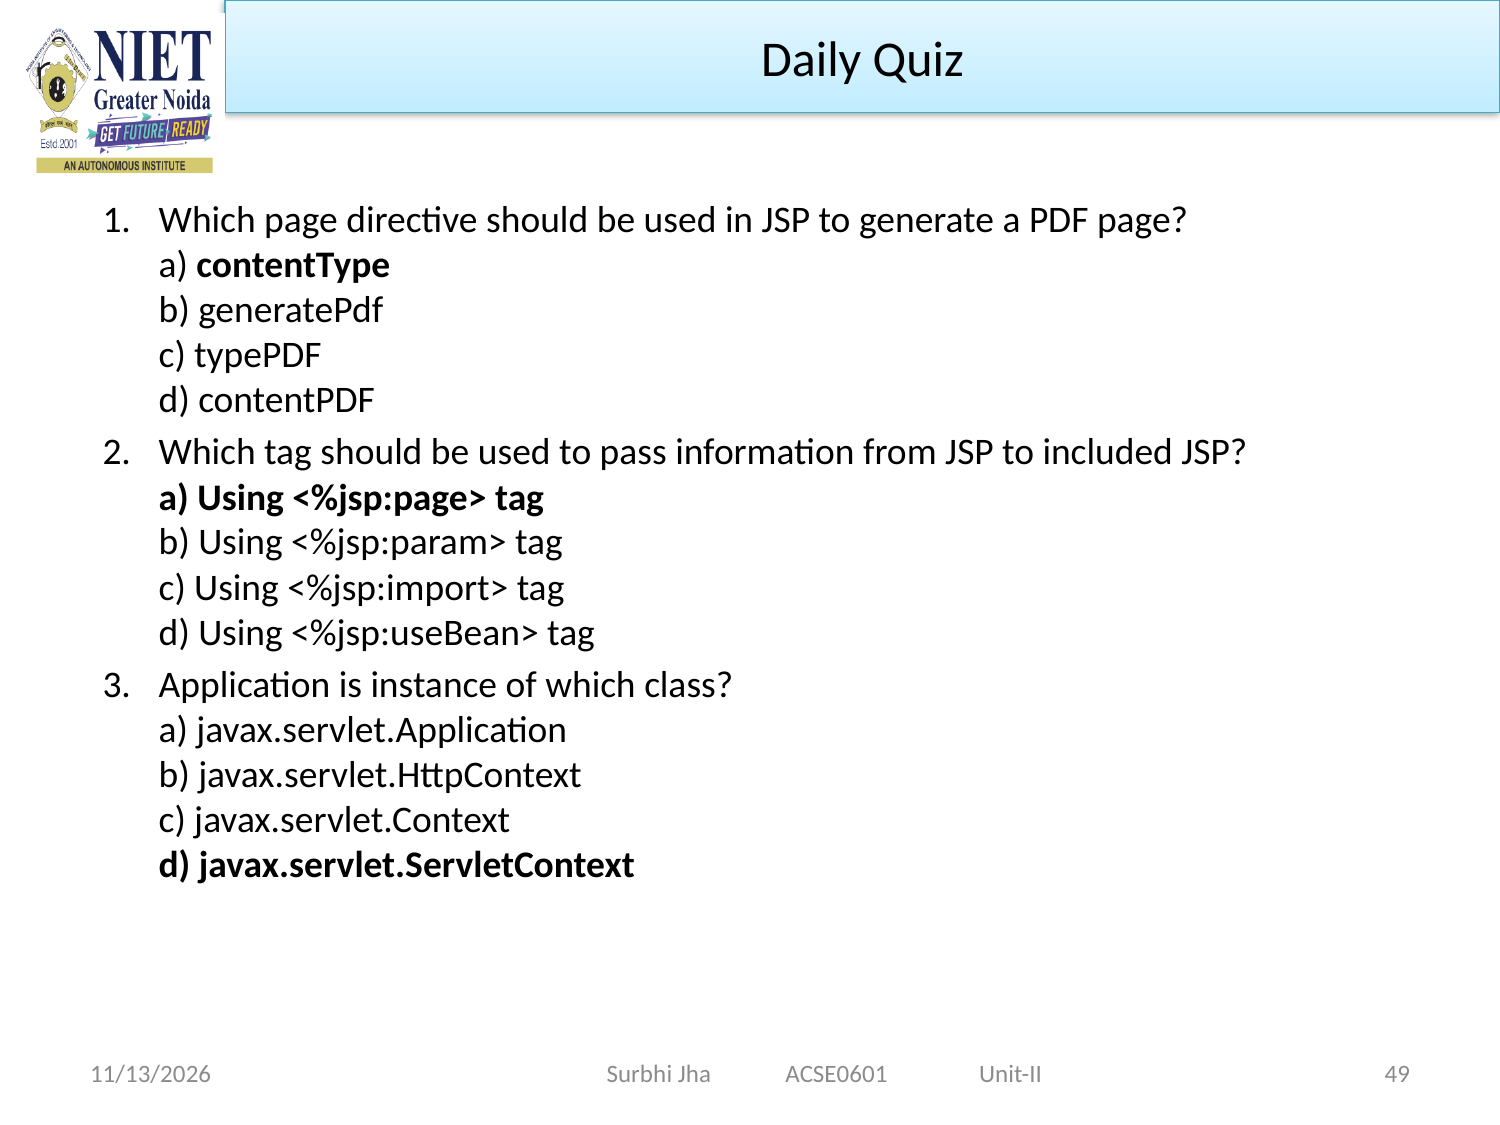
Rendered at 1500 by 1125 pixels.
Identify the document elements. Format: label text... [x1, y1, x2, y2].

list Which page directive should be used in JSP to generate a PDF page? a) contentType b) generatePdf c) typePDF d) contentPDF Which tag should be used to pass information from JSP to included JSP? a) Using <%jsp:page> tag b) Using <%jsp:param> tag c) Using <%jsp:import> tag d) Using <%jsp:useBean> tag Application is instance of which class? a) javax.servlet.Application b) javax.servlet.HttpContext c) javax.servlet.Context d) javax.servlet.ServletContext [87, 187, 1438, 930]
picture [13, 13, 226, 188]
slide_number 03-Jan-24 [75, 1042, 412, 1103]
footer Surbhi Jha ACSE0601 Unit-II [412, 1042, 1074, 1103]
text_box Daily Quiz [224, 0, 1500, 113]
slide_number 49 [1074, 1042, 1425, 1103]
